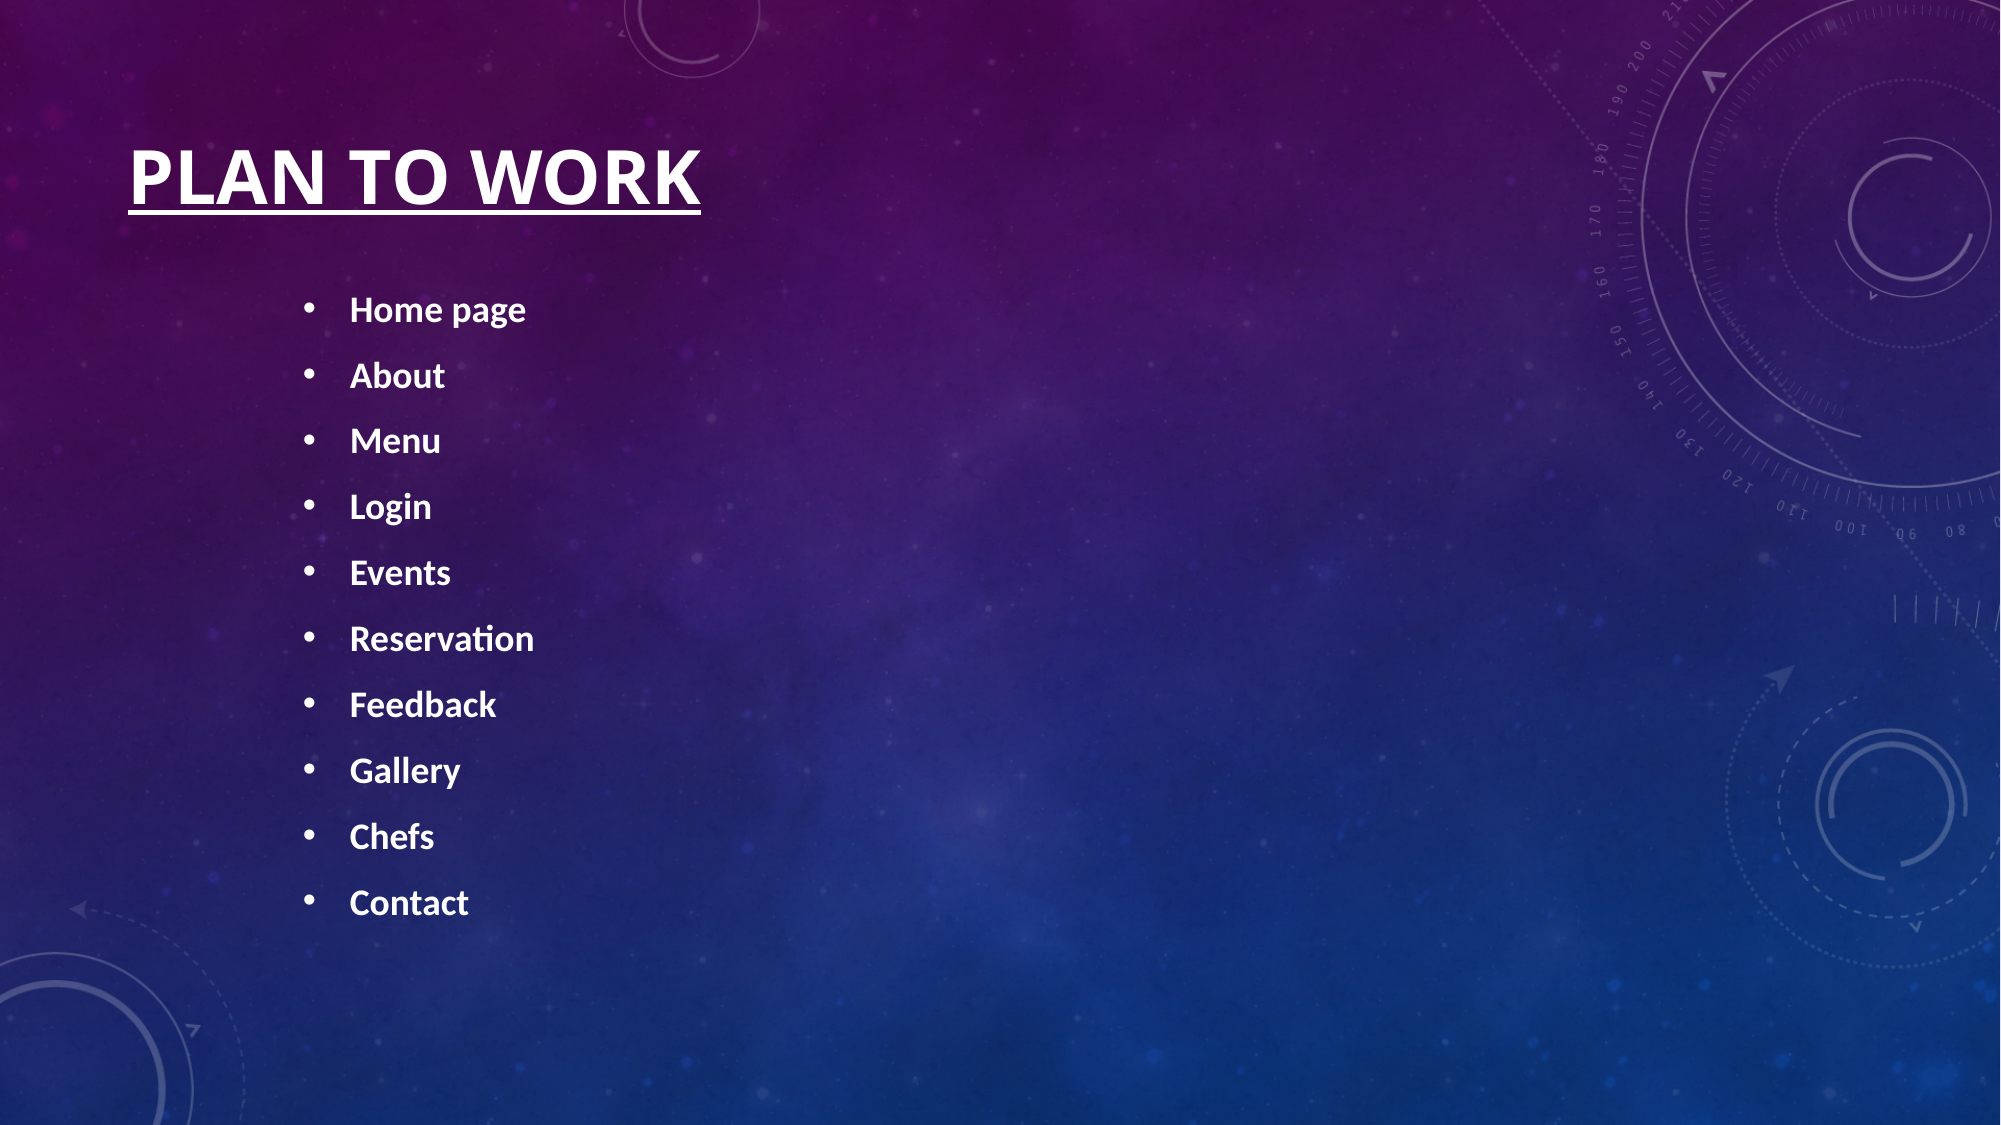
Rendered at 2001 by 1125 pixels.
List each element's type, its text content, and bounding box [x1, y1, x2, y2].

list Home page About Menu Login Events Reservation Feedback Gallery Chefs Contact [287, 276, 670, 997]
title PLAN TO WORK [112, 99, 1775, 339]
picture [0, 0, 2001, 1125]
